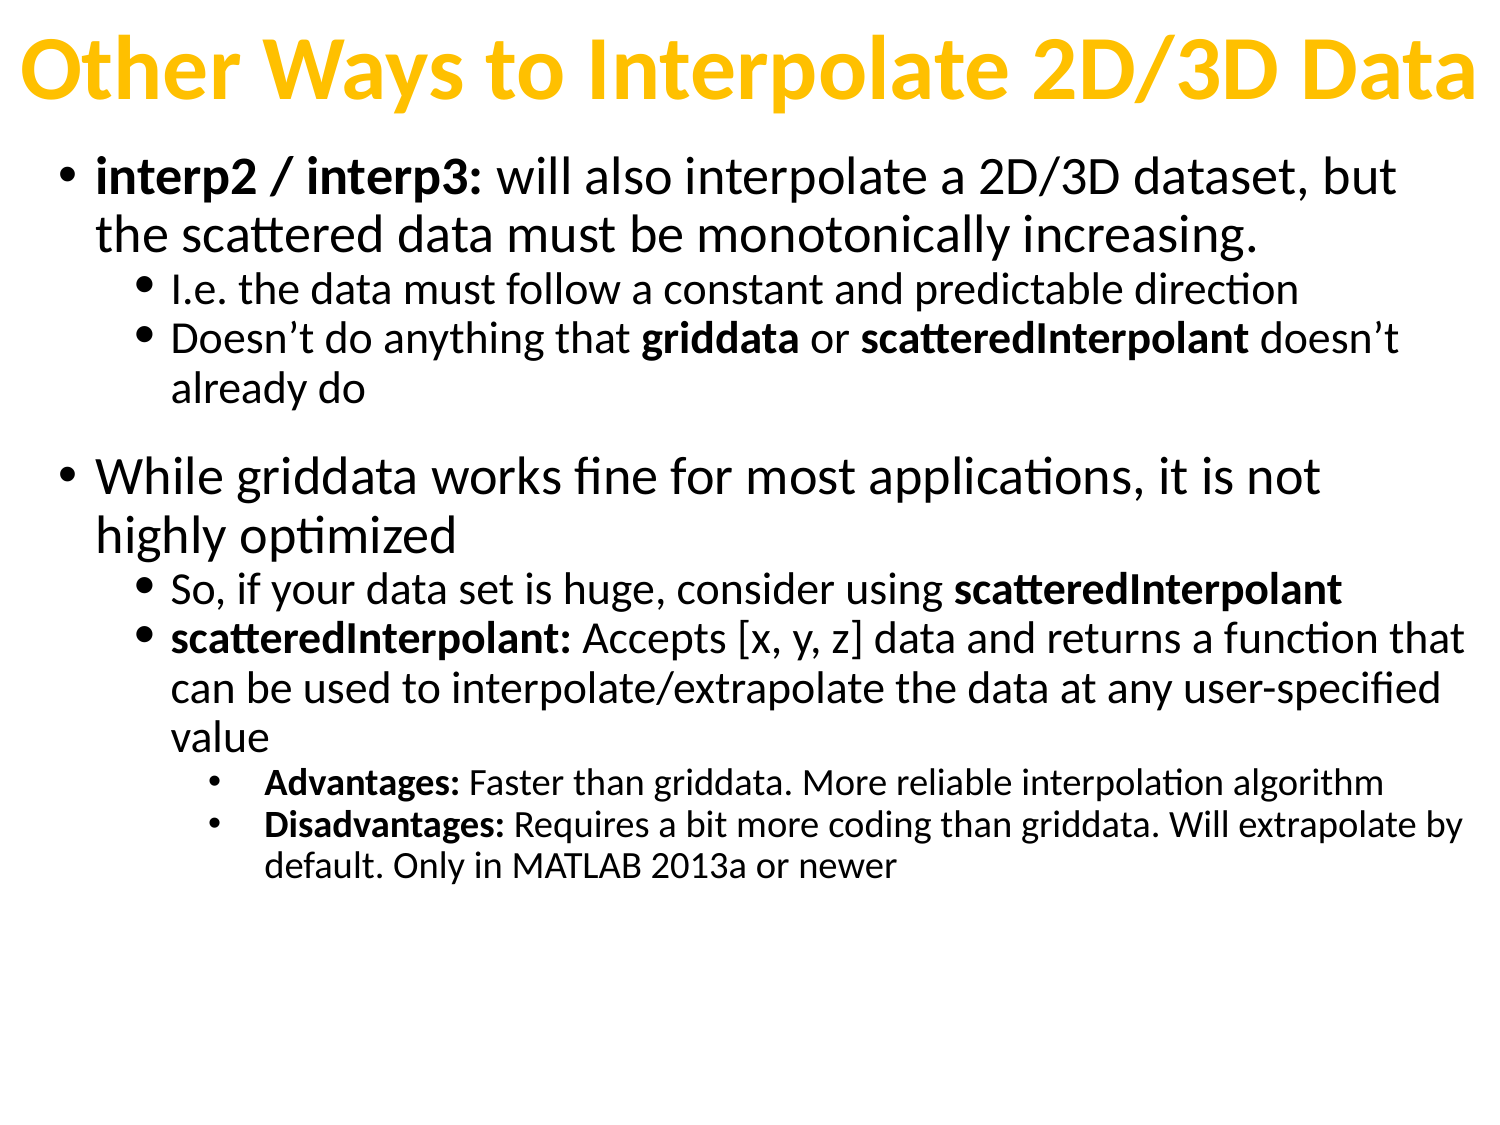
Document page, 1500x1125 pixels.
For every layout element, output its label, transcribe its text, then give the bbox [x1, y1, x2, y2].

text_box Other Ways to Interpolate 2D/3D Data [0, 0, 1500, 141]
text_box interp2 / interp3: will also interpolate a 2D/3D dataset, but the scattered data must be monotonically increasing. I.e. the data must follow a constant and predictable direction Doesn’t do anything that griddata or scatteredInterpolant doesn’t already do While griddata works fine for most applications, it is not highly optimized So, if your data set is huge, consider using scatteredInterpolant scatteredInterpolant: Accepts [x, y, z] data and returns a function that can be used to interpolate/extrapolate the data at any user-specified value Advantages: Faster than griddata. More reliable interpolation algorithm Disadvantages: Requires a bit more coding than griddata. Will extrapolate by default. Only in MATLAB 2013a or newer [43, 140, 1482, 1009]
